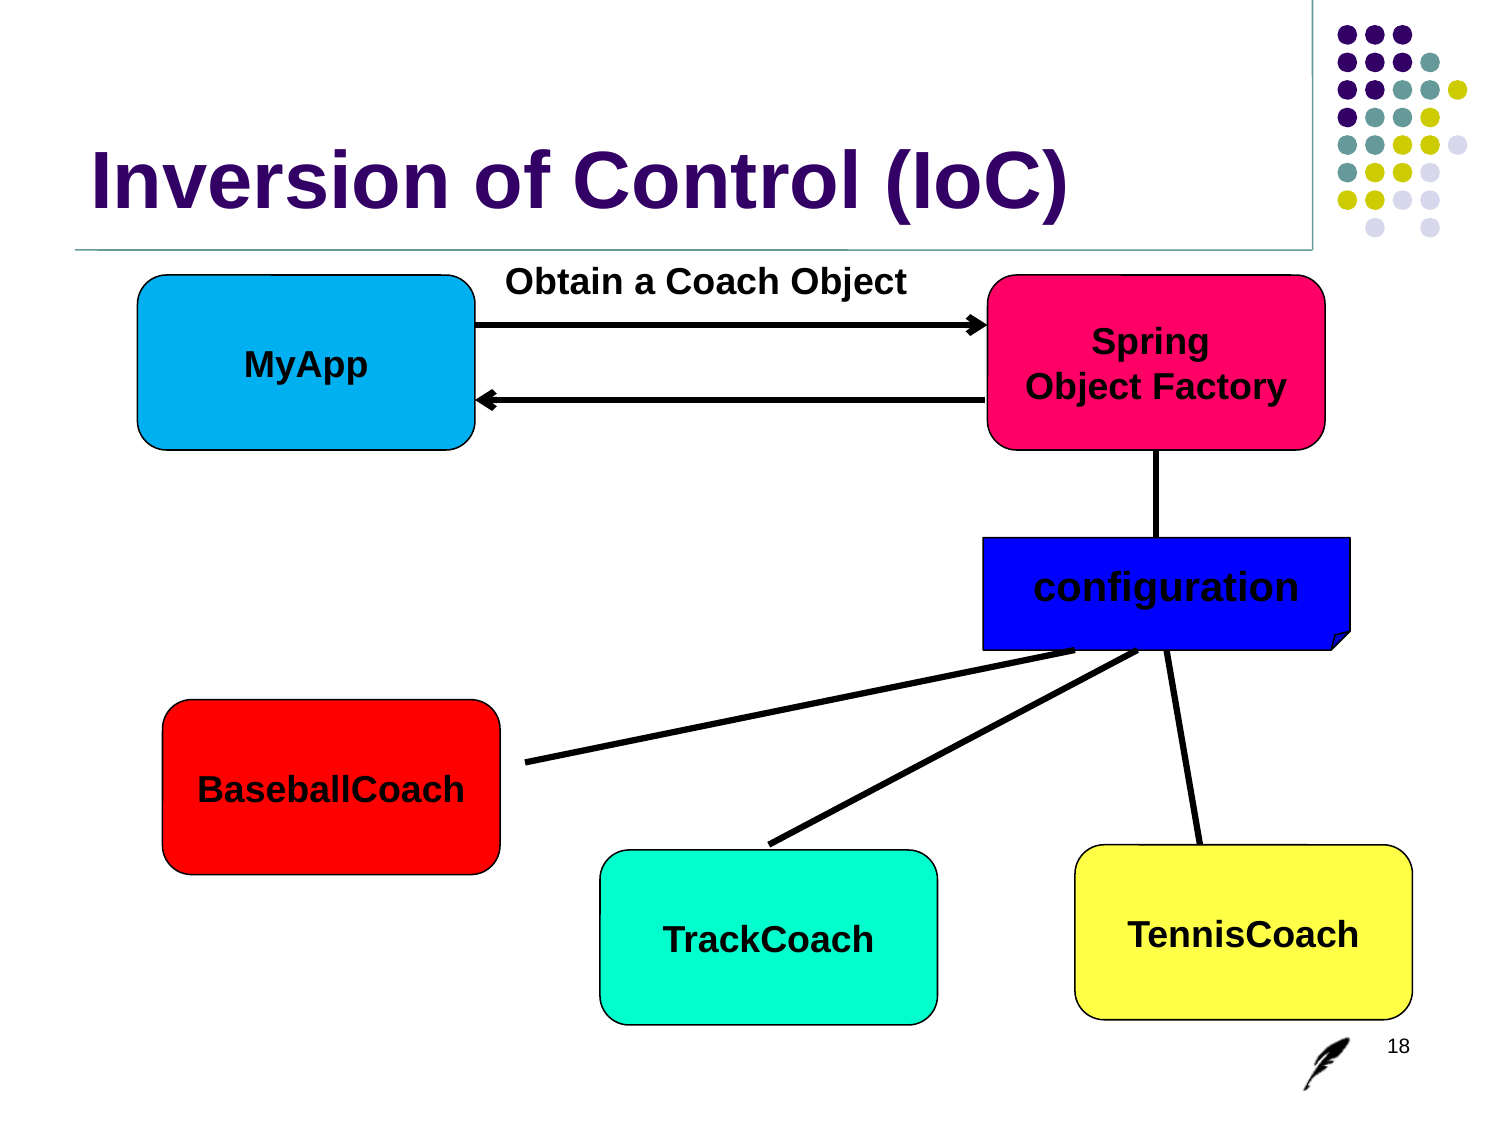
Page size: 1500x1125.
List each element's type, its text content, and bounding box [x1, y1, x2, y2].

text_box MyApp [137, 274, 475, 451]
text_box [768, 649, 1138, 845]
text_box TennisCoach [1074, 844, 1413, 1020]
text_box configuration [983, 537, 1351, 651]
text_box Obtain a Coach Object [474, 249, 938, 324]
slide_number 18 [1074, 1025, 1425, 1100]
text_box Spring Object Factory [987, 274, 1326, 451]
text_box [1166, 649, 1200, 845]
title Inversion of Control (IoC) [75, 20, 1313, 233]
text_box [524, 649, 768, 763]
text_box TrackCoach [599, 849, 938, 1025]
text_box BaseballCoach [162, 699, 501, 875]
